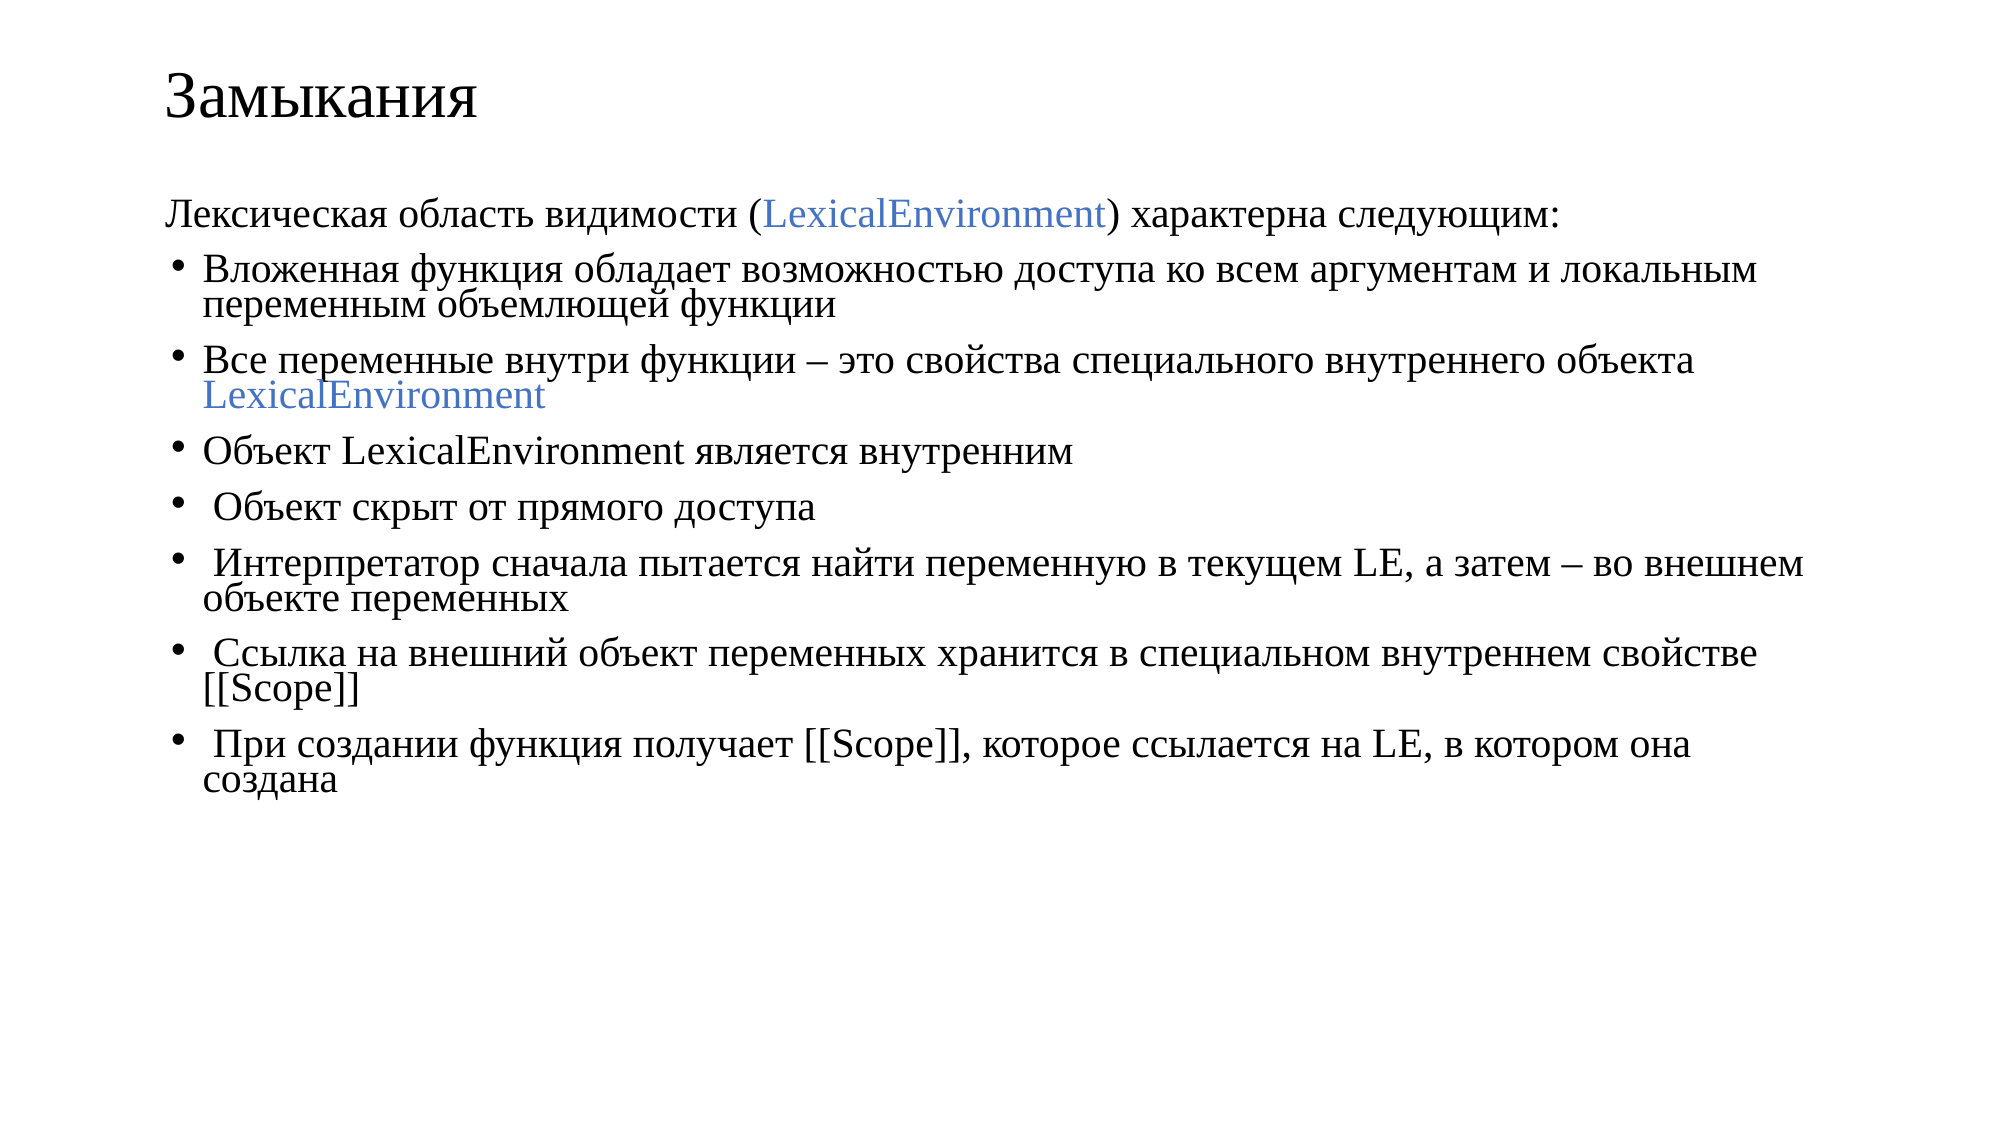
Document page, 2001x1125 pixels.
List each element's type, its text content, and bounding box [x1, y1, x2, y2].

title Замыкания [149, 0, 1851, 192]
list Лексическая область видимости (LexicalEnvironment) характерна следующим: Вложенная функция обладает возможностью доступа ко всем аргументам и локальным переменным объемлющей функции Все переменные внутри функции – это свойства специального внутреннего объекта LexicalEnvironment Объект LexicalEnvironment является внутренним Объект скрыт от прямого доступа Интерпретатор сначала пытается найти переменную в текущем LE, а затем – во внешнем объекте переменных Ссылка на внешний объект переменных хранится в специальном внутреннем свойстве [[Scope]] При создании функция получает [[Scope]], которое ссылается на LE, в котором она создана [150, 191, 1851, 999]
